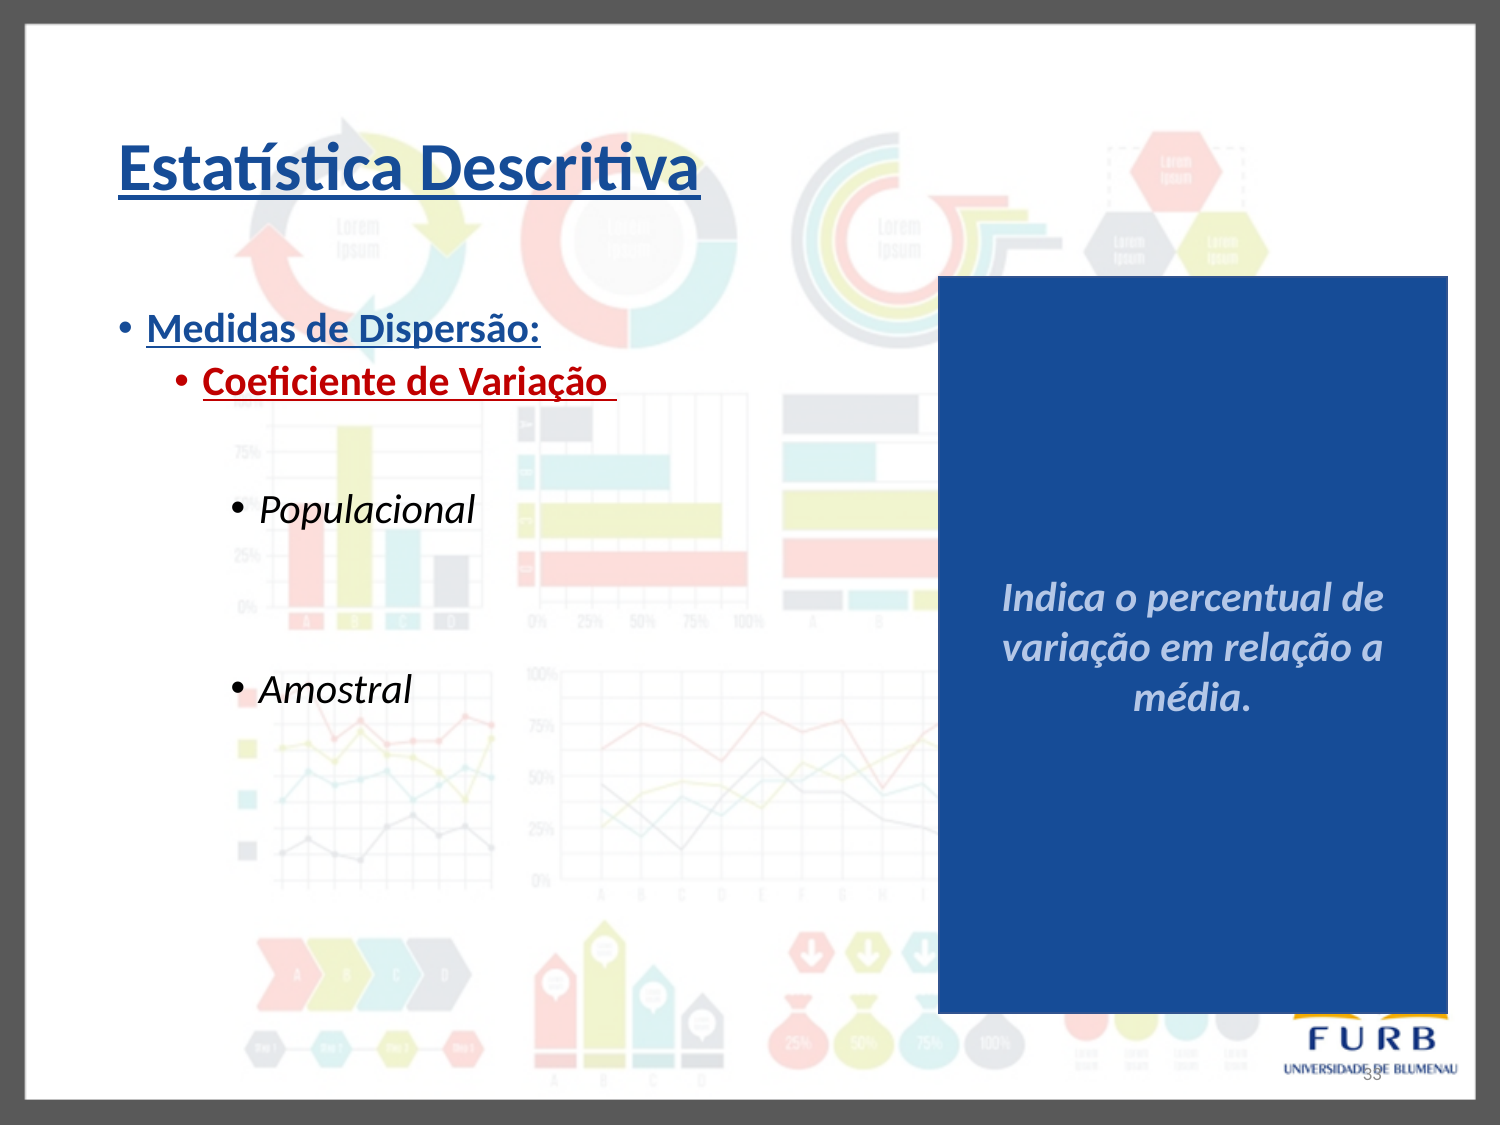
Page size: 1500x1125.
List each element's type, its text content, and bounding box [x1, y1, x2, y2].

slide_number 33 [1059, 1042, 1397, 1103]
text_box Indica o percentual de variação em relação a média. [938, 276, 1448, 1014]
picture [0, 0, 1500, 1125]
title Estatística Descritiva [103, 59, 1397, 278]
